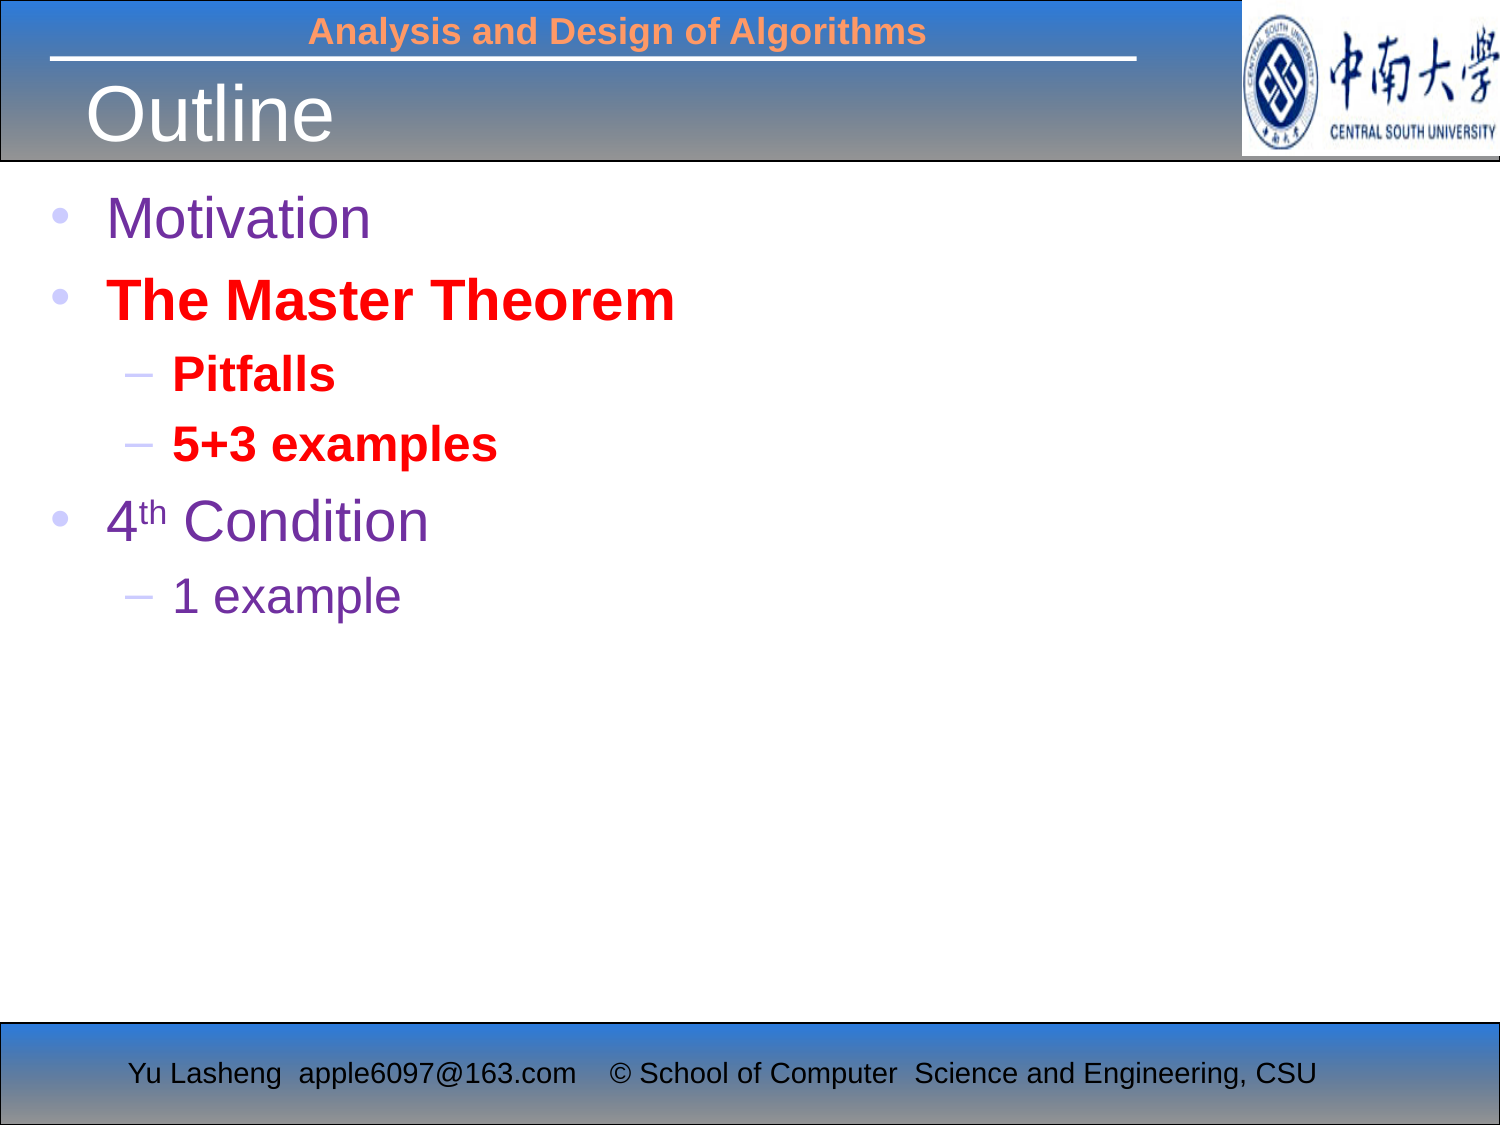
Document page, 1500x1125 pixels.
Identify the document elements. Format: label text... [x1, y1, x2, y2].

picture [1242, 0, 1500, 156]
list Motivation The Master Theorem Pitfalls 5+3 examples 4th Condition 1 example [34, 172, 1454, 1006]
title Outline [70, 58, 1243, 162]
